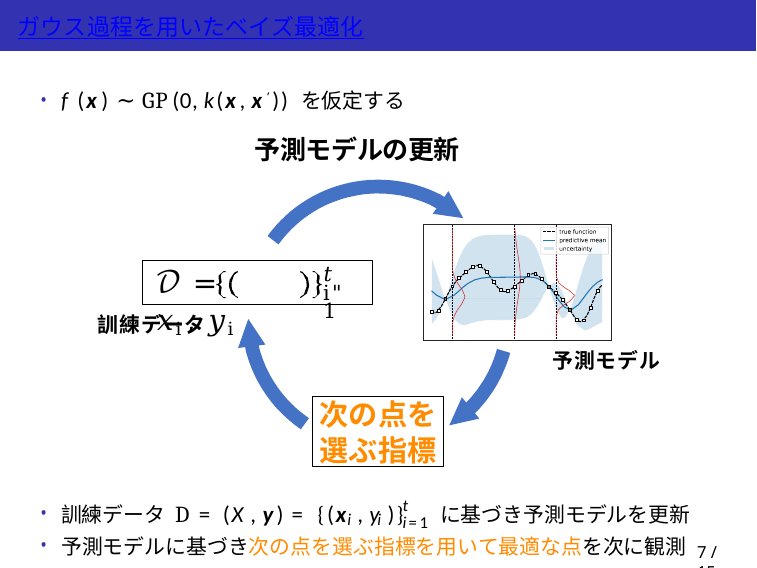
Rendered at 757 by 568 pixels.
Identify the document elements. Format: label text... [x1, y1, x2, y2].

text_box 訓練データ D = (X, y) = {(x , y )} に基づき予測モデルを更新 [59, 497, 693, 527]
text_box f (x) ∼ GP(0, k(x, x′)) を仮定する 予測モデルの更新 [30, 81, 465, 166]
text_box 予測モデルに基づき次の点を選ぶ指標を用いて最適な点を次に観測 [59, 531, 694, 559]
text_box i=1 [400, 527, 434, 531]
text_box ガウス過程を用いたベイズ最適化 [15, 10, 366, 46]
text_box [421, 223, 614, 343]
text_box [88, 122, 669, 485]
text_box 7 / 15 [695, 539, 741, 568]
text_box • • [36, 489, 52, 557]
text_box t [400, 493, 412, 497]
